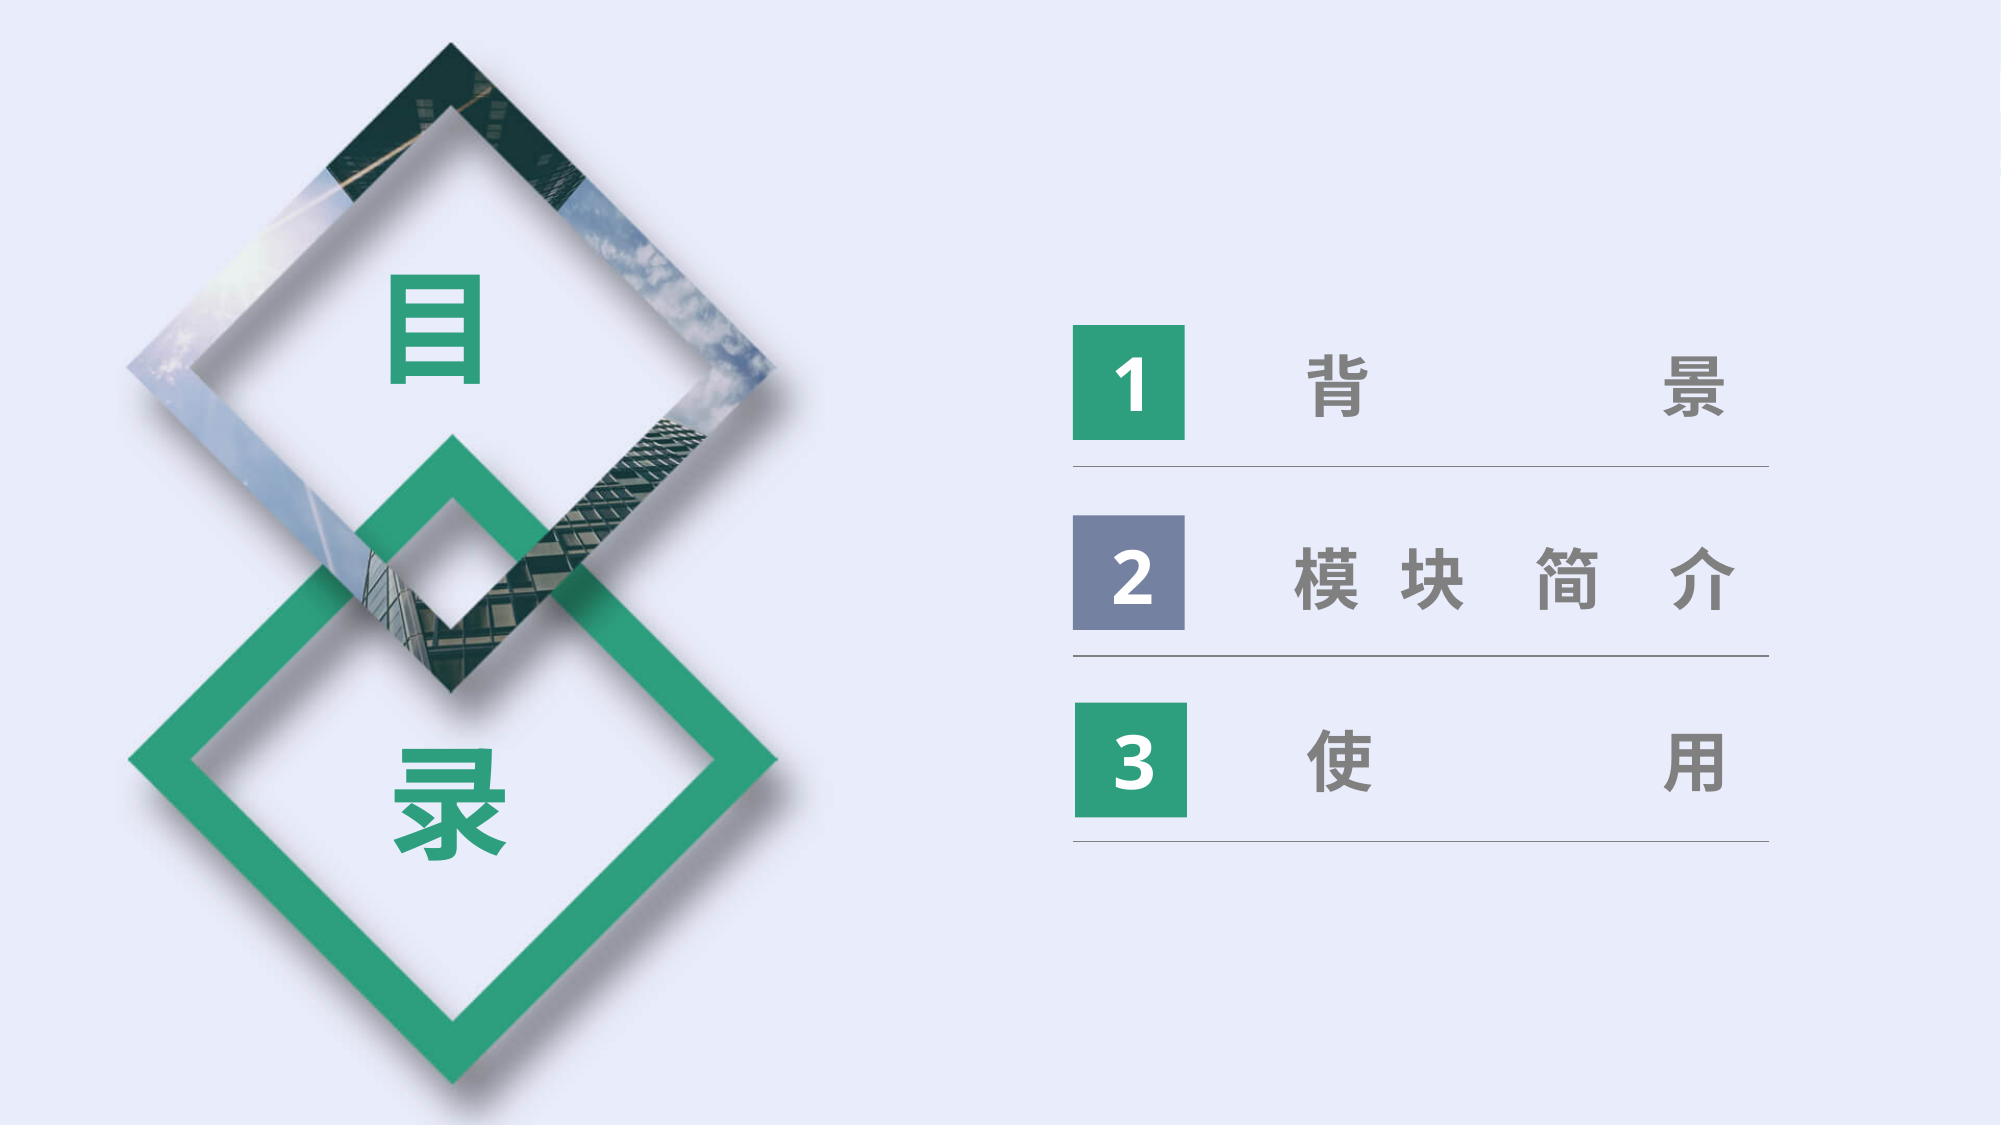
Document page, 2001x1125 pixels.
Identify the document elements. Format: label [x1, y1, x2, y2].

picture [0, 0, 2001, 1125]
text_box [1072, 325, 1773, 999]
